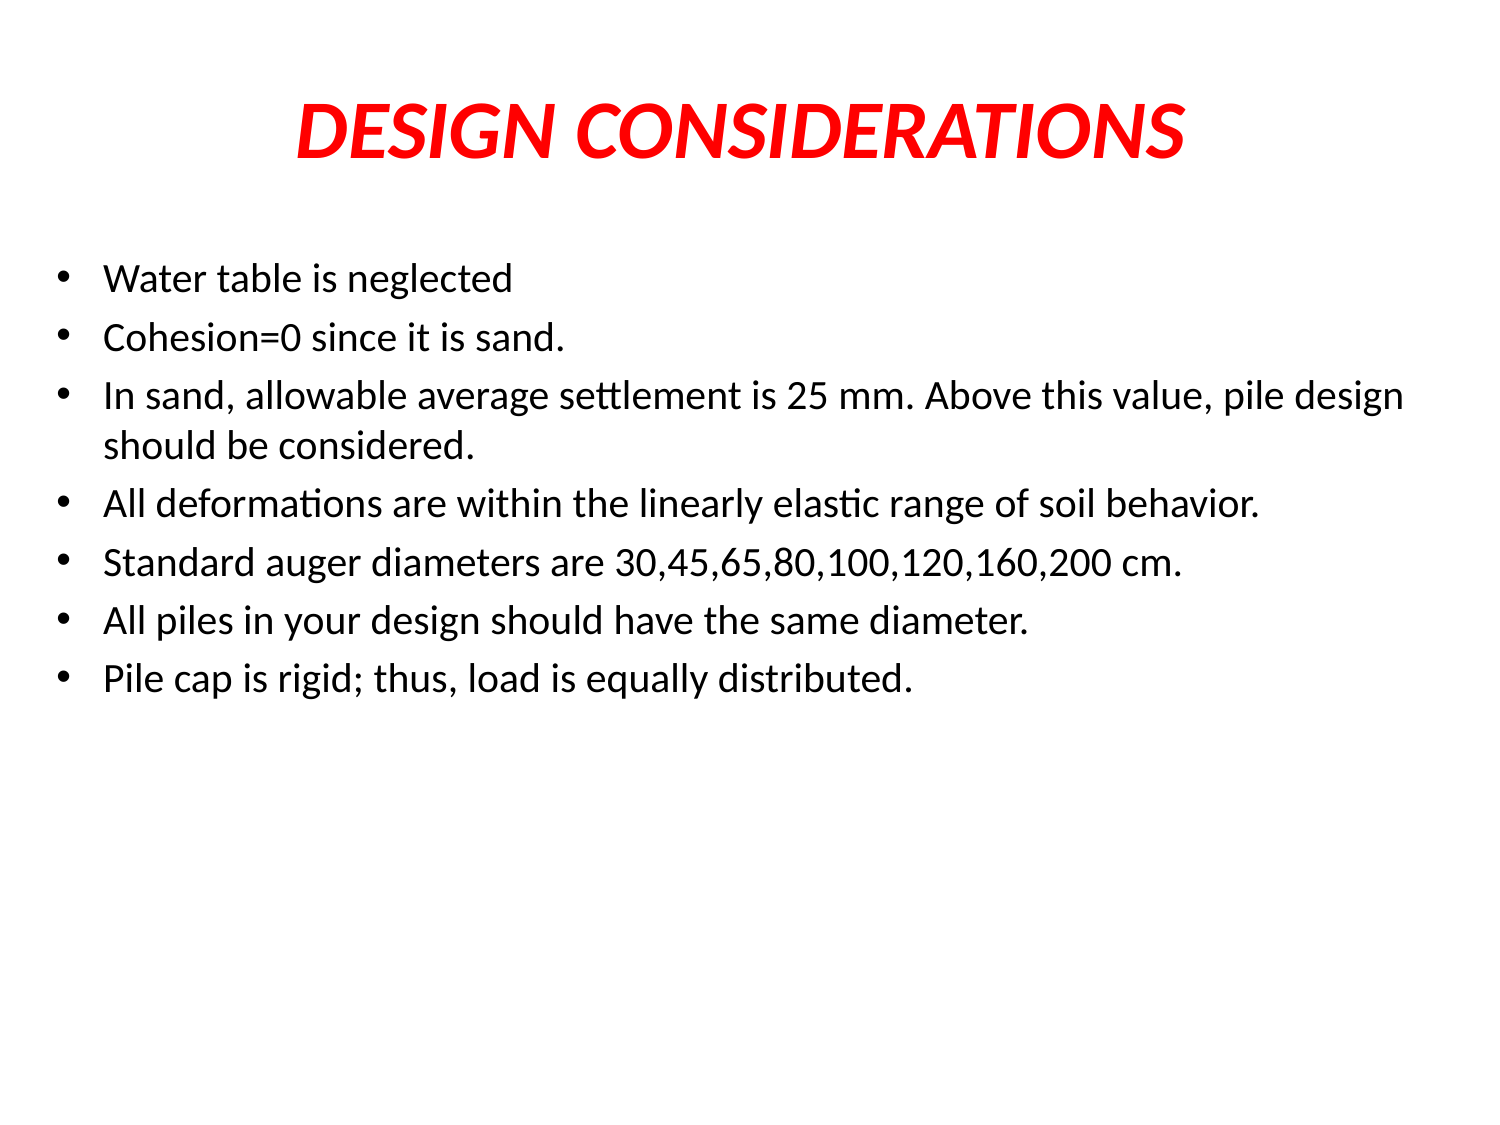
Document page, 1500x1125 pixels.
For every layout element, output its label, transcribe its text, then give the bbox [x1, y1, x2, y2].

title DESIGN CONSIDERATIONS [112, 66, 1388, 185]
subtitle Water table is neglected Cohesion=0 since it is sand. In sand, allowable average settlement is 25 mm. Above this value, pile design should be considered. All deformations are within the linearly elastic range of soil behavior. Standard auger diameters are 30,45,65,80,100,120,160,200 cm. All piles in your design should have the same diameter. Pile cap is rigid; thus, load is equally distributed. [41, 243, 1459, 799]
